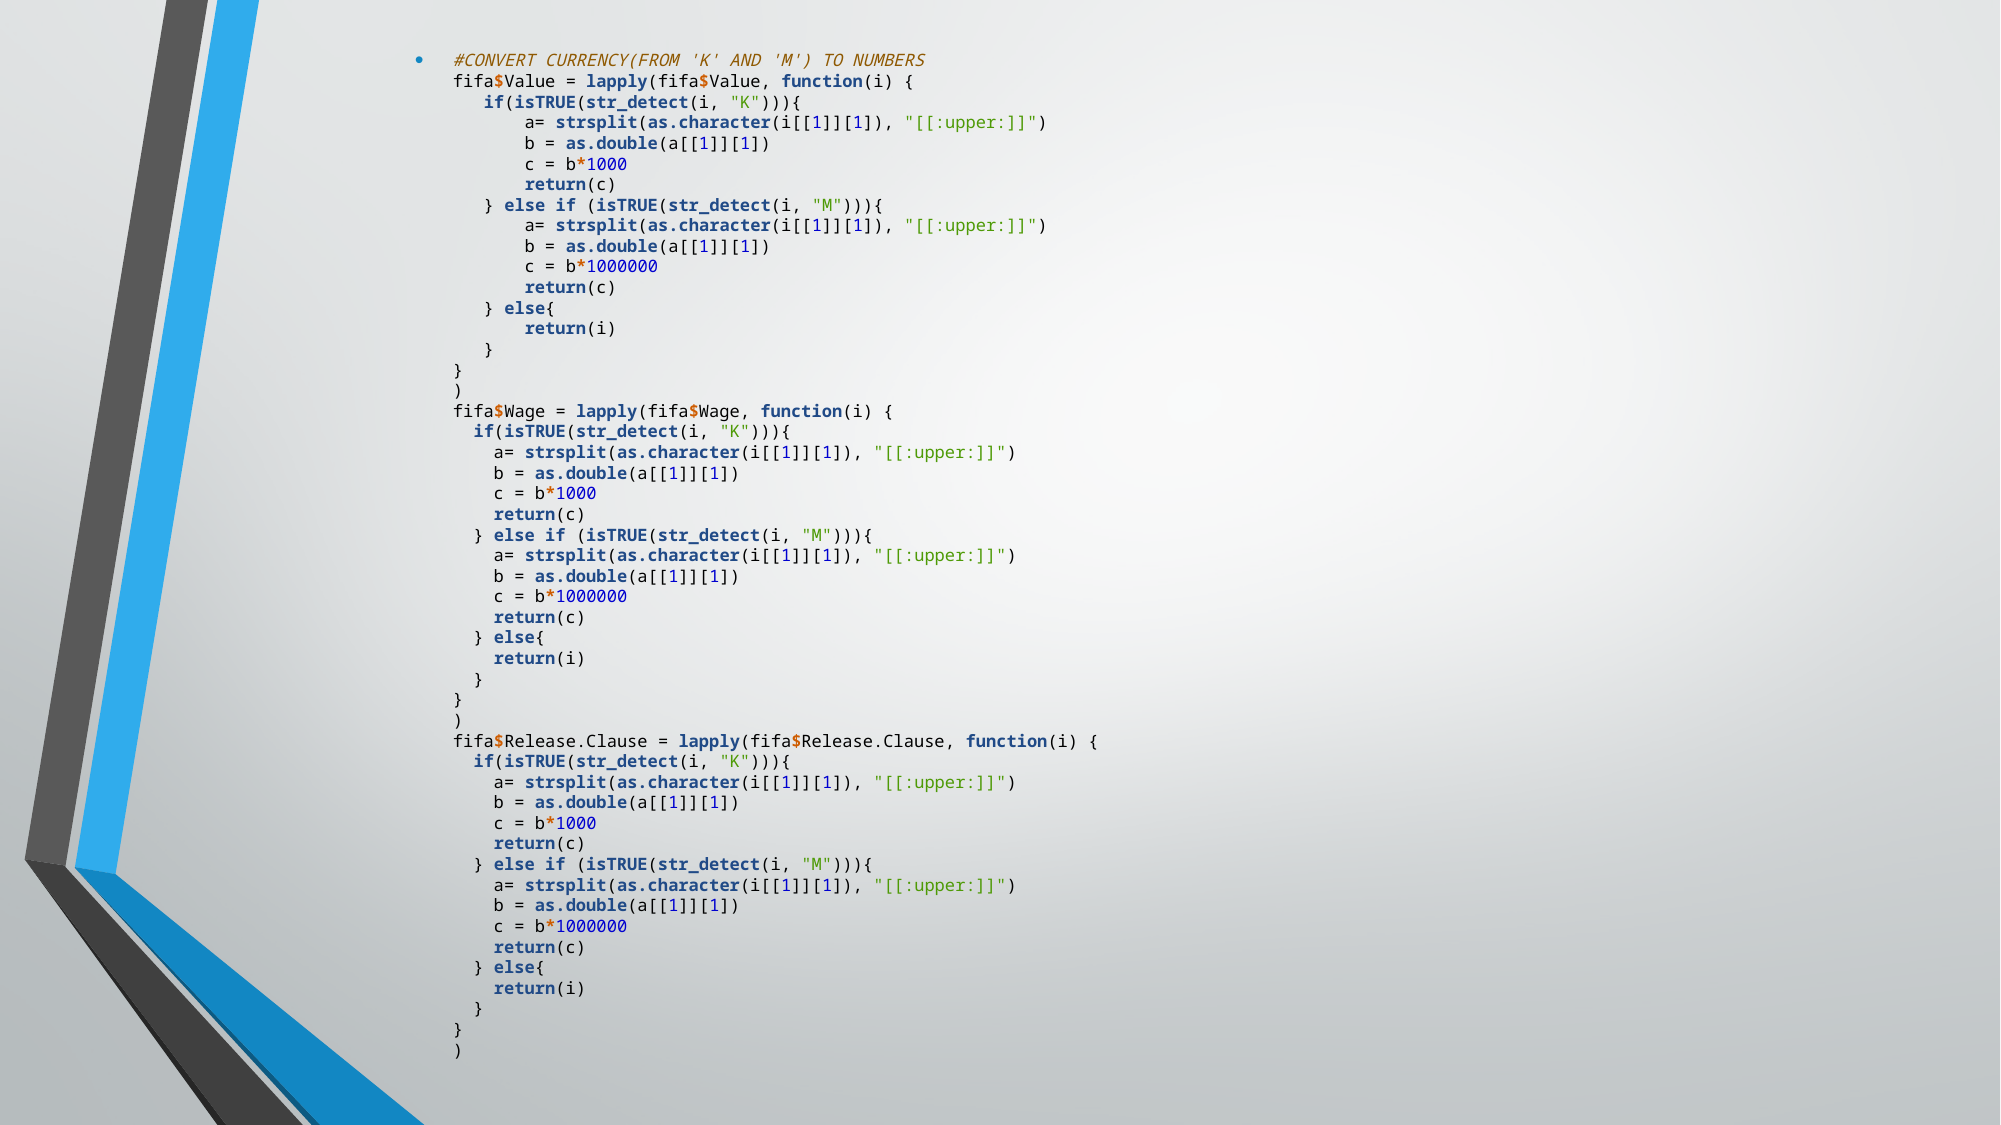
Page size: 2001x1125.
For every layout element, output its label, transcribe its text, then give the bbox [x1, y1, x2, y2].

list #CONVERT CURRENCY(FROM 'K' AND 'M') TO NUMBERS fifa$Value = lapply(fifa$Value, function(i) { if(isTRUE(str_detect(i, "K"))){ a= strsplit(as.character(i[[1]][1]), "[[:upper:]]") b = as.double(a[[1]][1]) c = b*1000 return(c) } else if (isTRUE(str_detect(i, "M"))){ a= strsplit(as.character(i[[1]][1]), "[[:upper:]]") b = as.double(a[[1]][1]) c = b*1000000 return(c) } else{ return(i) } } ) fifa$Wage = lapply(fifa$Wage, function(i) { if(isTRUE(str_detect(i, "K"))){ a= strsplit(as.character(i[[1]][1]), "[[:upper:]]") b = as.double(a[[1]][1]) c = b*1000 return(c) } else if (isTRUE(str_detect(i, "M"))){ a= strsplit(as.character(i[[1]][1]), "[[:upper:]]") b = as.double(a[[1]][1]) c = b*1000000 return(c) } else{ return(i) } } ) fifa$Release.Clause = lapply(fifa$Release.Clause, function(i) { if(isTRUE(str_detect(i, "K"))){ a= strsplit(as.character(i[[1]][1]), "[[:upper:]]") b = as.double(a[[1]][1]) c = b*1000 return(c) } else if (isTRUE(str_detect(i, "M"))){ a= strsplit(as.character(i[[1]][1]), "[[:upper:]]") b = as.double(a[[1]][1]) c = b*1000000 return(c) } else{ return(i) } } ) [399, 37, 1964, 1093]
